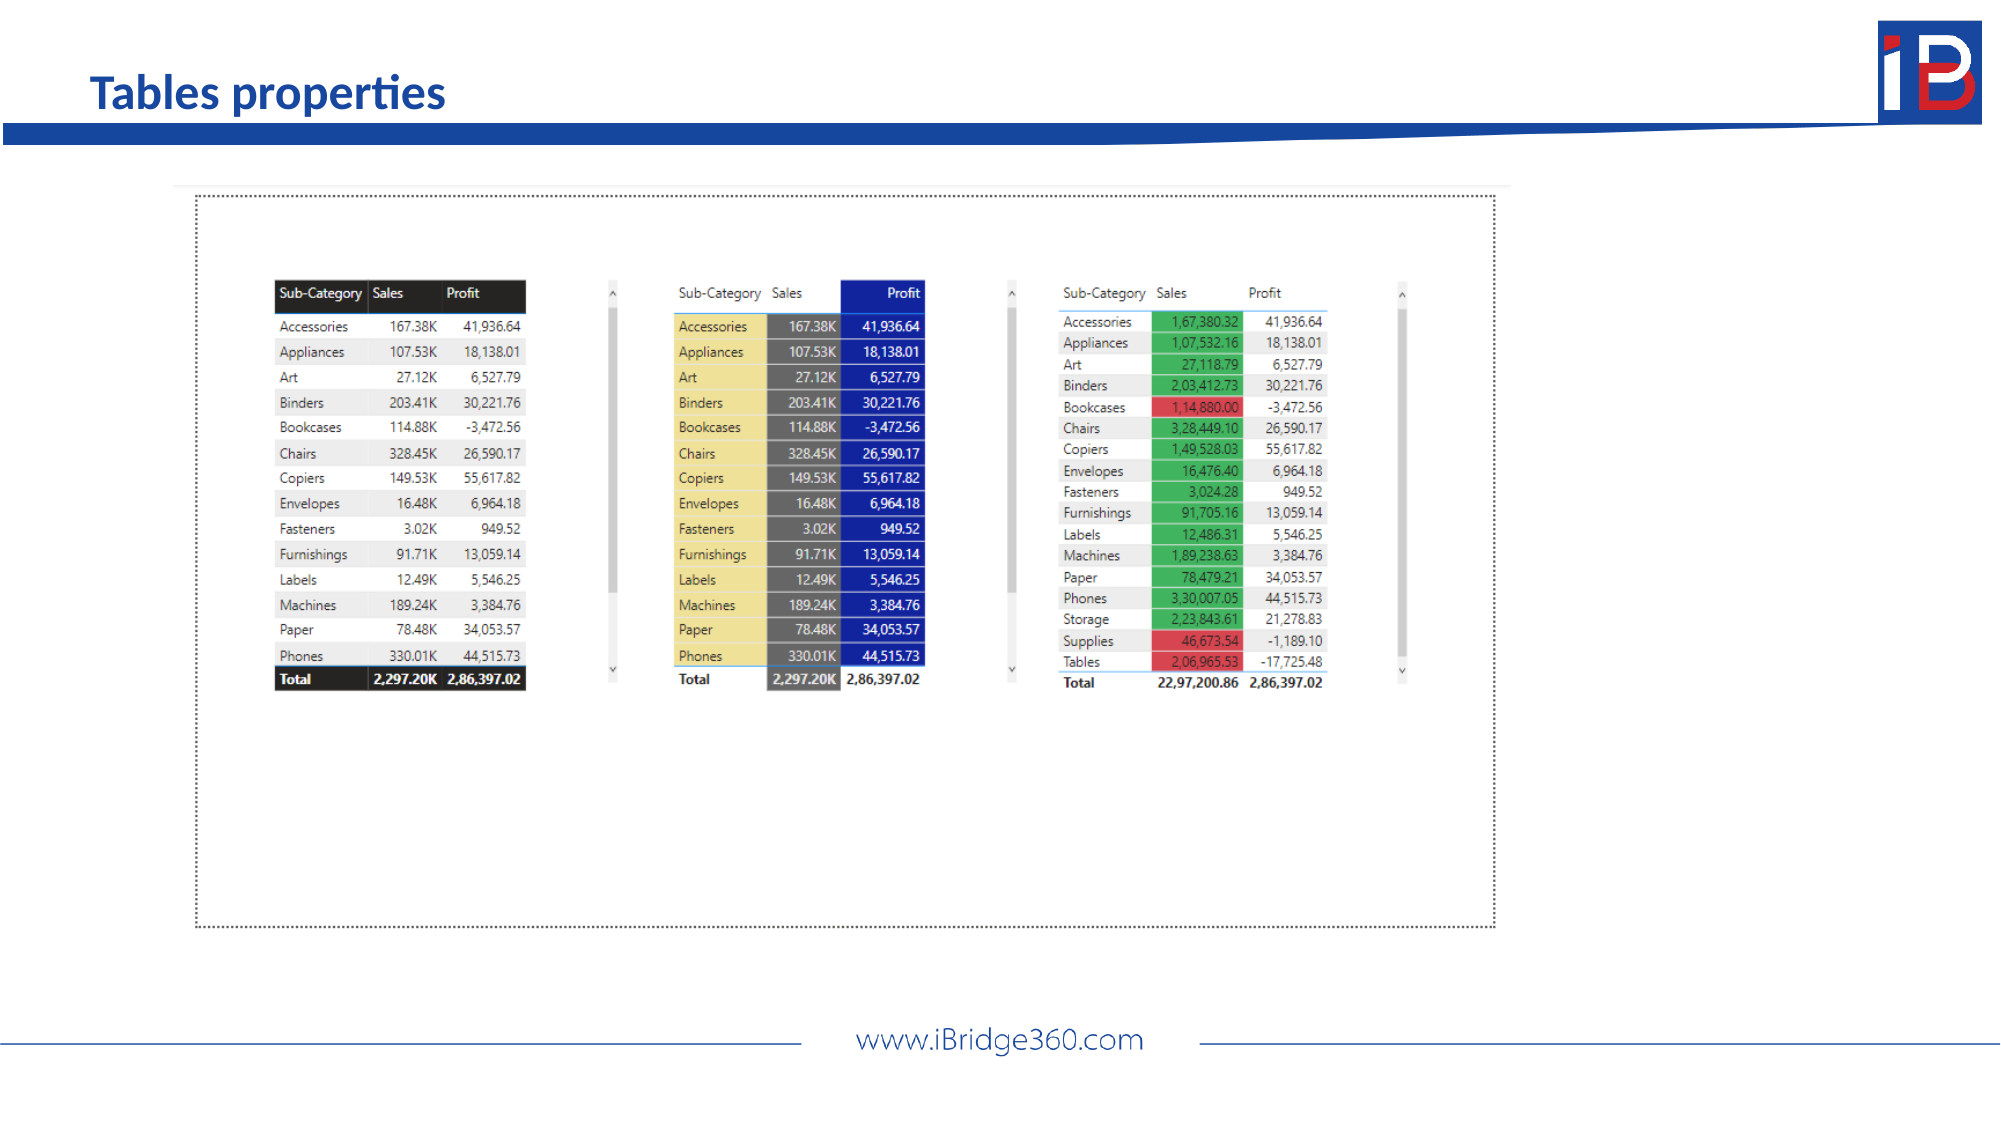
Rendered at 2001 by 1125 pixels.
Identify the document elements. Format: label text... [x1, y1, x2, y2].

picture [173, 184, 1511, 948]
picture [0, 1023, 2001, 1057]
list Tables properties [75, 22, 1511, 118]
picture [0, 7, 1993, 145]
